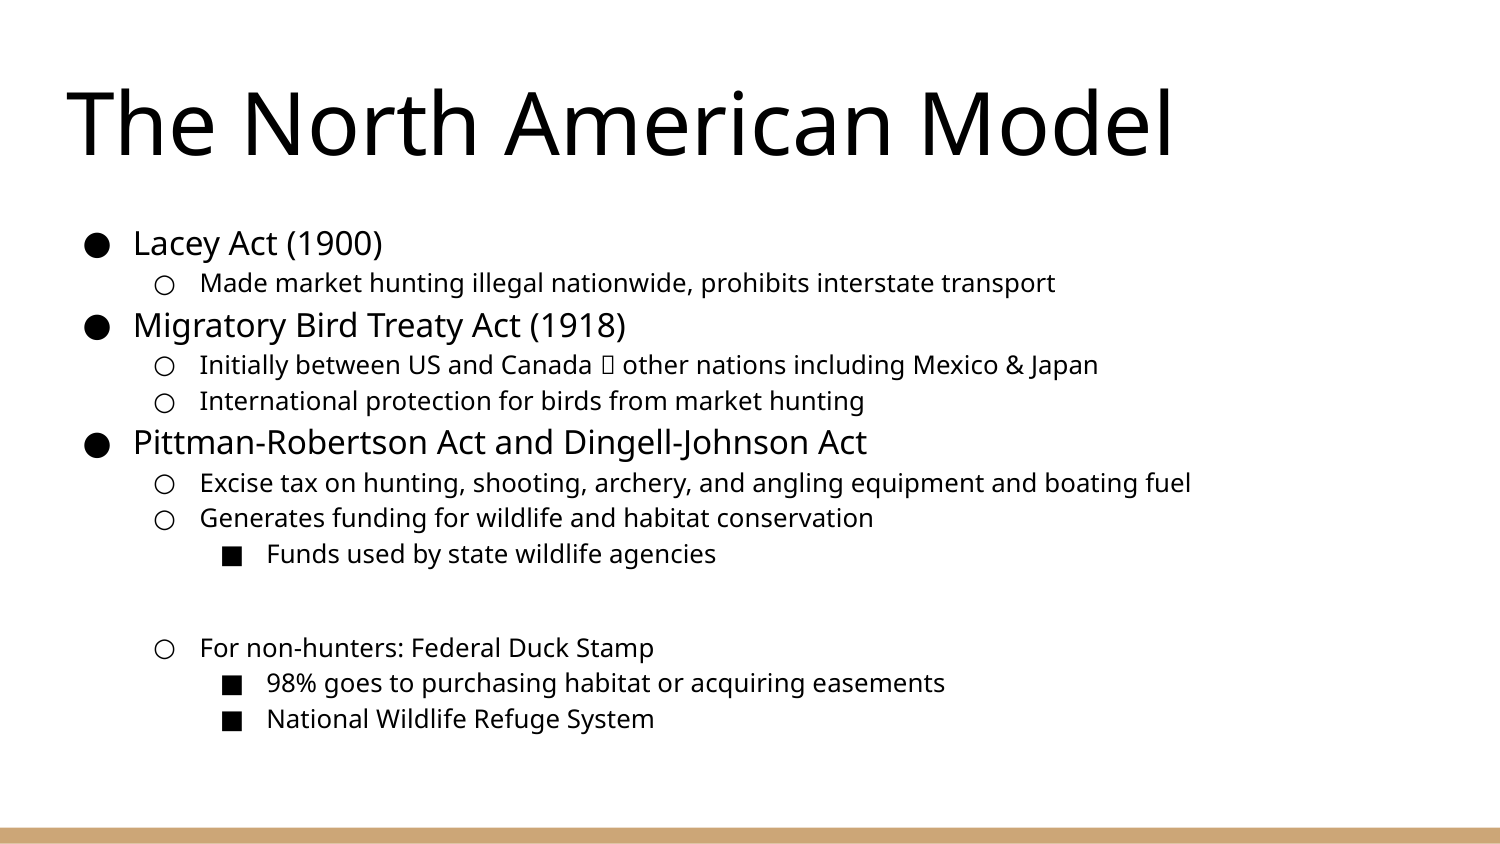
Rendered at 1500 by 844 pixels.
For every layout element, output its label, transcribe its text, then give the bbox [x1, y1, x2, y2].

title The North American Model [51, 51, 1449, 189]
list Lacey Act (1900) Made market hunting illegal nationwide, prohibits interstate transport Migratory Bird Treaty Act (1918) Initially between US and Canada  other nations including Mexico & Japan International protection for birds from market hunting Pittman-Robertson Act and Dingell-Johnson Act Excise tax on hunting, shooting, archery, and angling equipment and boating fuel Generates funding for wildlife and habitat conservation Funds used by state wildlife agencies For non-hunters: Federal Duck Stamp 98% goes to purchasing habitat or acquiring easements National Wildlife Refuge System [51, 200, 1449, 752]
